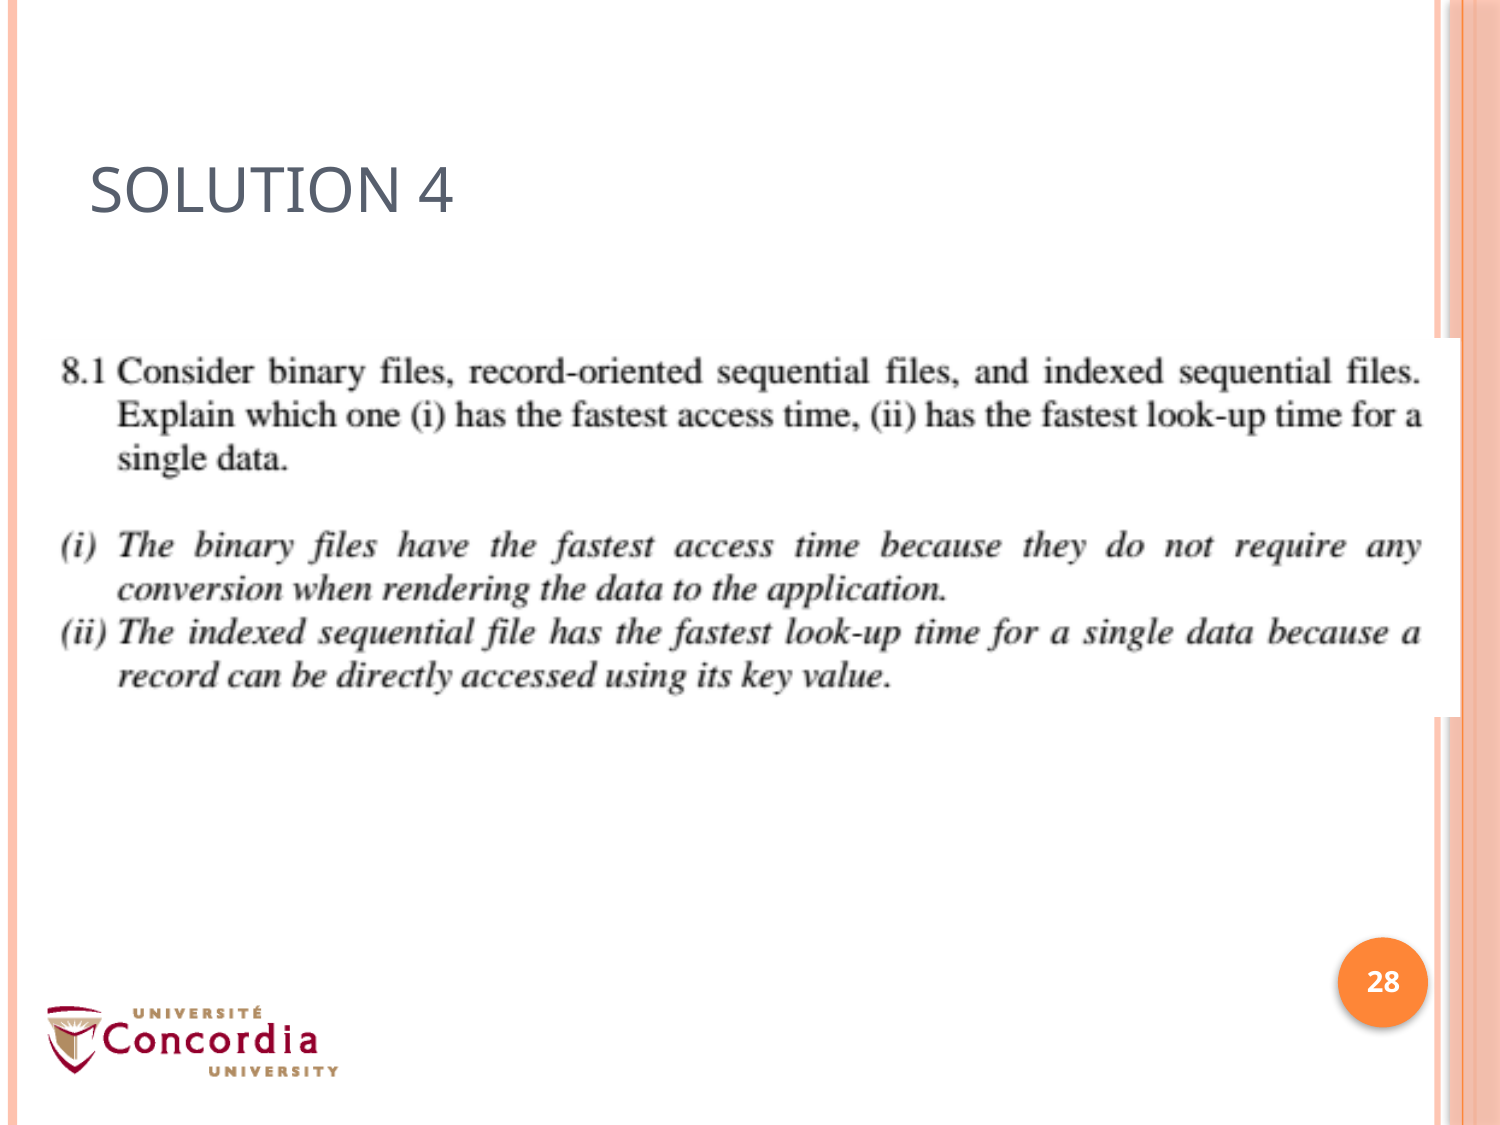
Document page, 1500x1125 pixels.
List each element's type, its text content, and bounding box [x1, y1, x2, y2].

picture [41, 975, 343, 1118]
picture [40, 337, 1462, 717]
title Solution 4 [75, 45, 1300, 233]
slide_number 28 [1333, 940, 1434, 1027]
